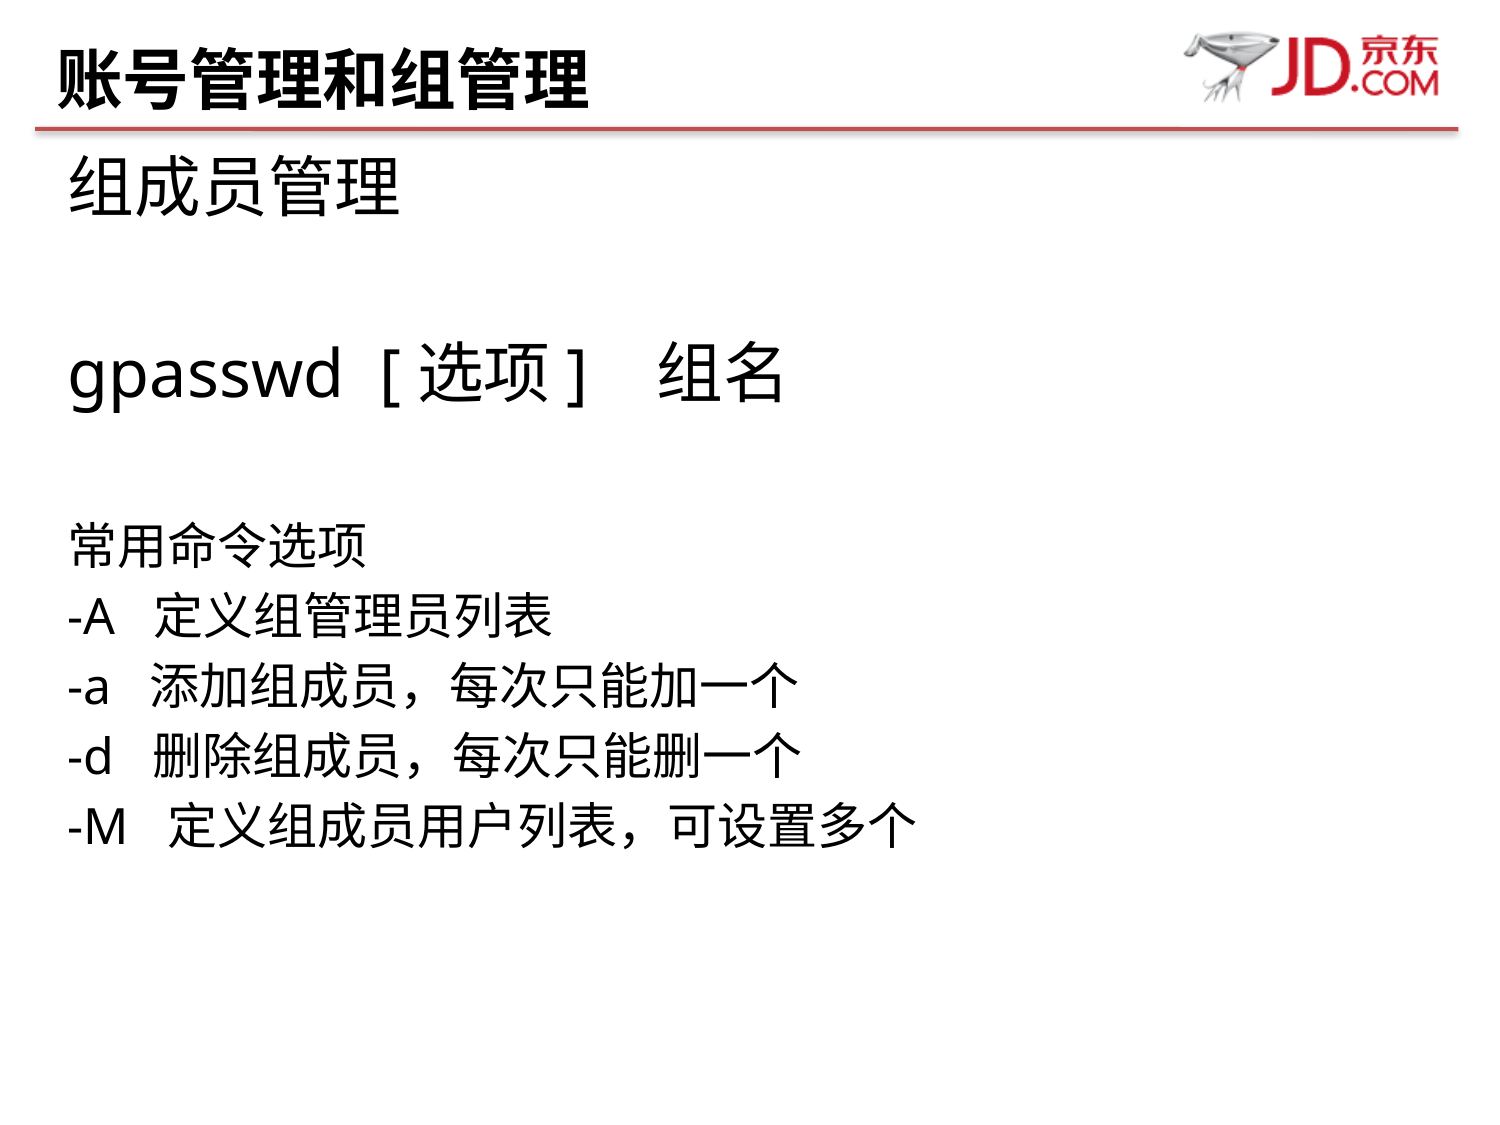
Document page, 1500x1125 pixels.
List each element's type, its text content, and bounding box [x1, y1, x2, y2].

picture [1181, 19, 1459, 113]
list 组成员管理 gpasswd [选项] 组名 常用命令选项 -A 定义组管理员列表 -a 添加组成员，每次只能加一个 -d 删除组成员，每次只能删一个 -M 定义组成员用户列表，可设置多个 [53, 137, 1400, 1090]
title 账号管理和组管理 [41, 30, 1247, 124]
